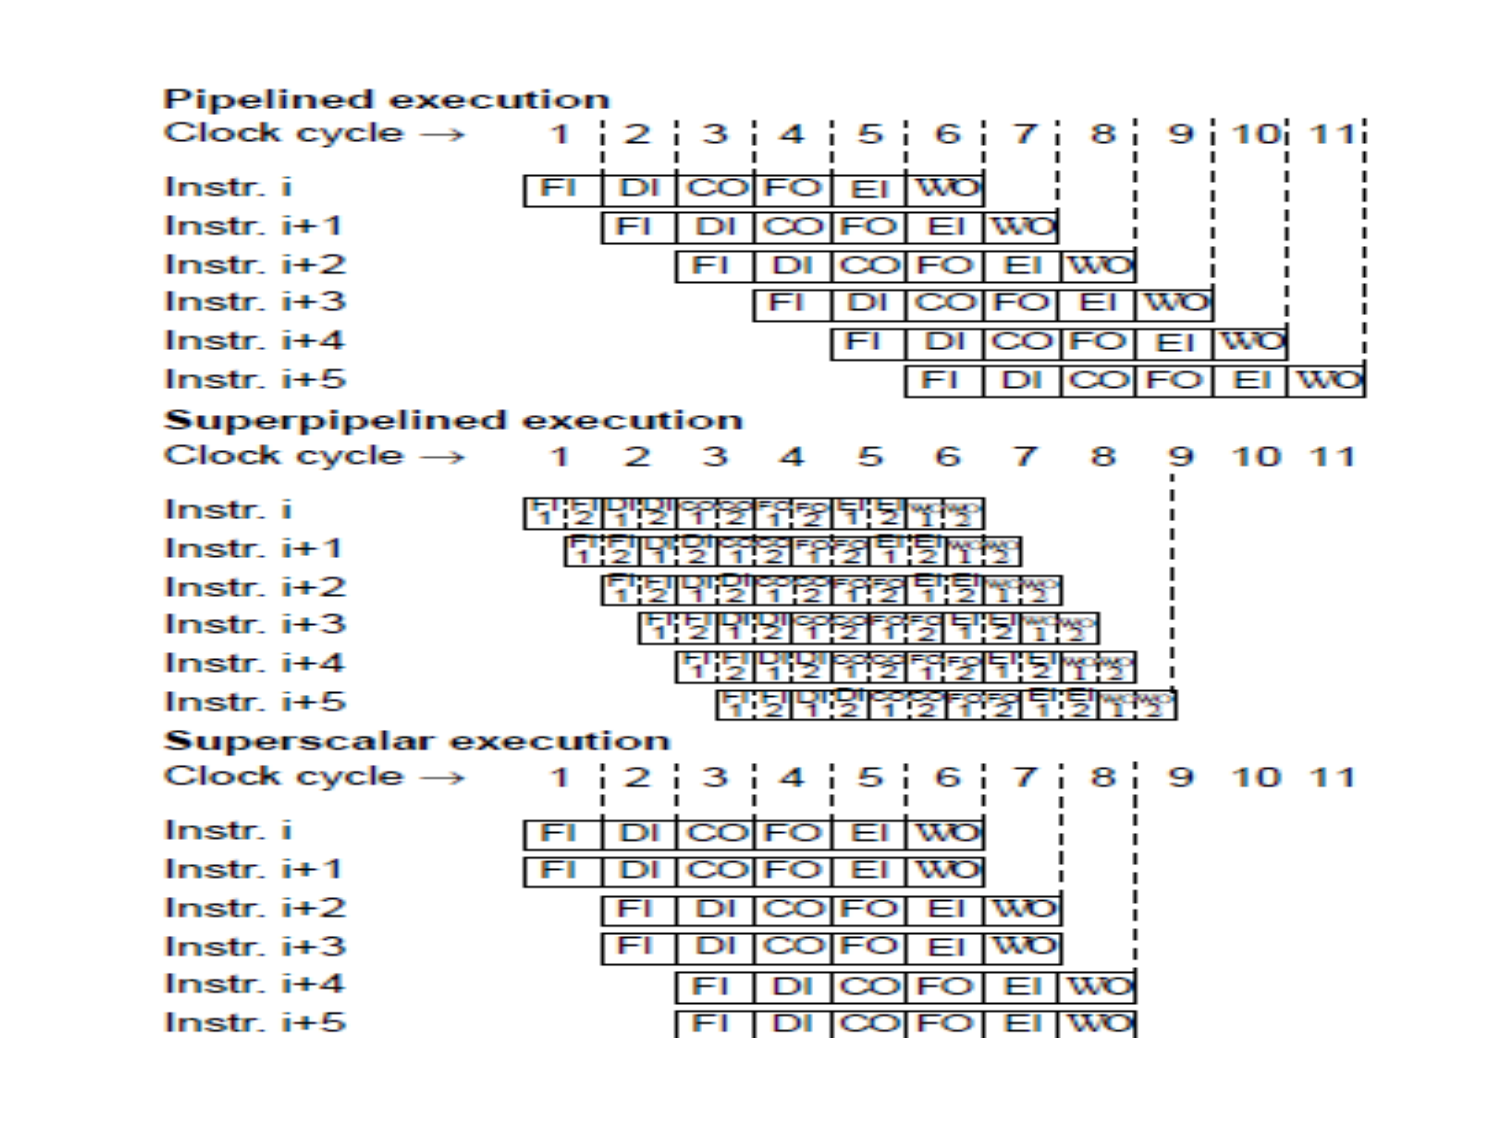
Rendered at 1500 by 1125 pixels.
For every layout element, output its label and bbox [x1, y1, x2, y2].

picture [124, 74, 1438, 1038]
